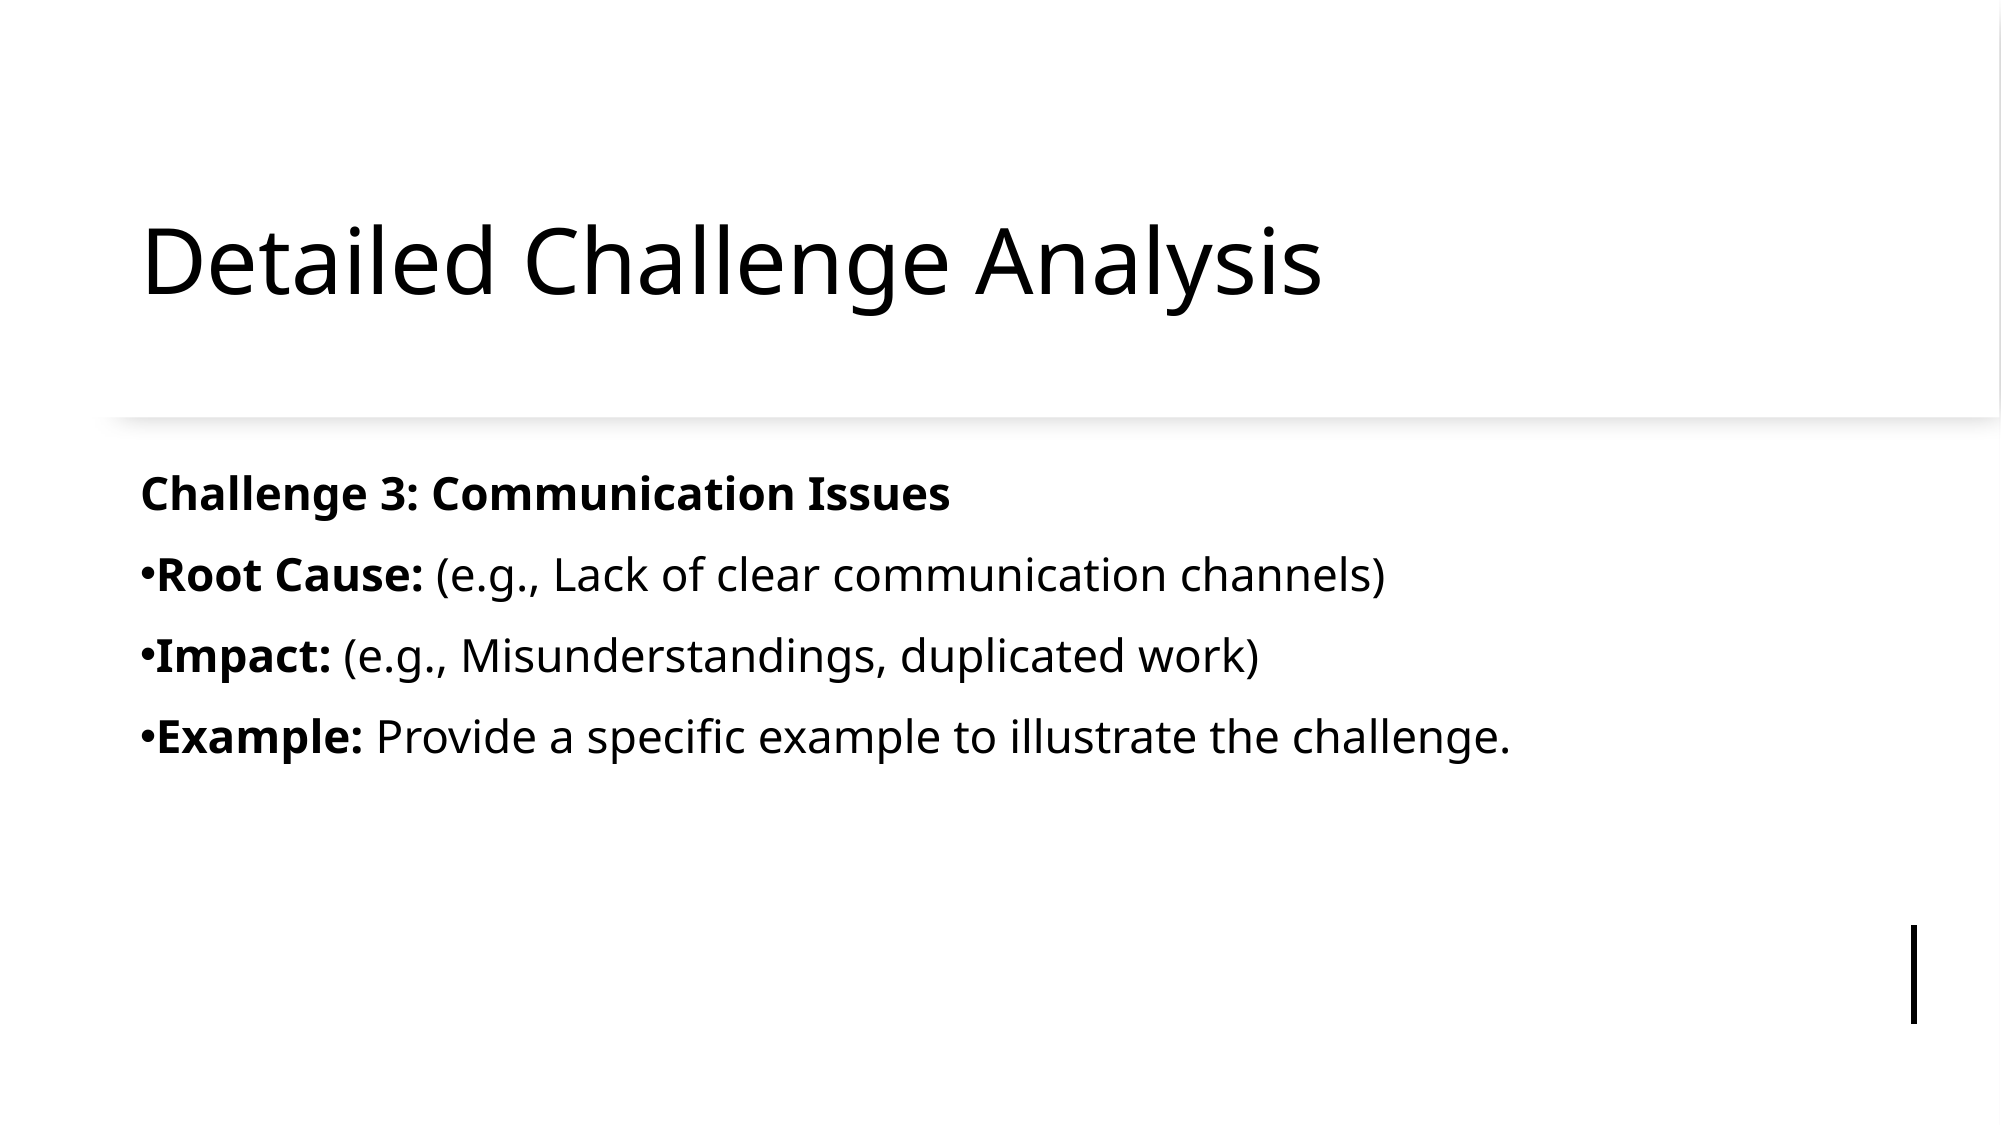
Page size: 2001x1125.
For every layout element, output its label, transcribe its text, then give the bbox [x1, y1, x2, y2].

list Challenge 3: Communication Issues Root Cause: (e.g., Lack of clear communication channels) Impact: (e.g., Misunderstandings, duplicated work) Example: Provide a specific example to illustrate the challenge. [124, 451, 1828, 987]
title Detailed Challenge Analysis [124, 140, 1828, 376]
